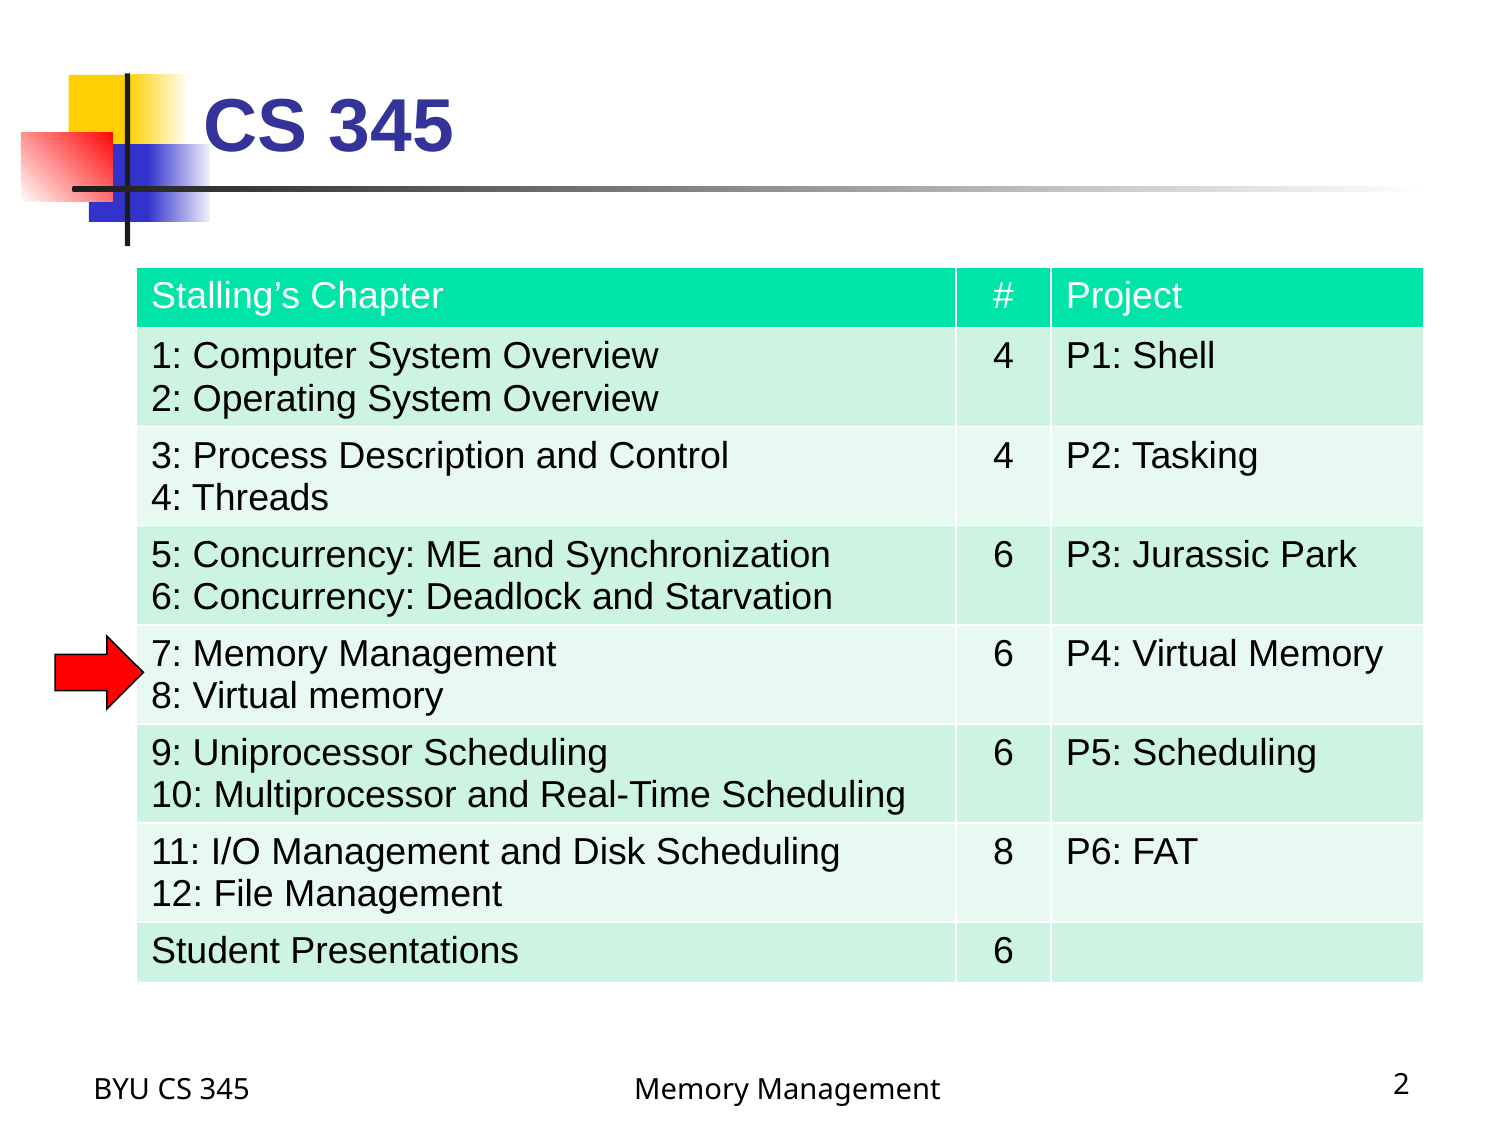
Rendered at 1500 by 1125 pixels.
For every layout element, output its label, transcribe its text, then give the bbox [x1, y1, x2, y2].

slide_number 2 [1112, 1037, 1425, 1113]
table_header Stalling’s Chapter [137, 268, 955, 327]
table_cell 9: Uniprocessor Scheduling 10: Multiprocessor and Real-Time Scheduling [137, 725, 955, 822]
footer Memory Management [549, 1037, 1025, 1113]
text_box [55, 636, 144, 709]
table_cell 6 [957, 725, 1050, 822]
table_cell 7: Memory Management 8: Virtual memory [137, 626, 955, 723]
table_cell 11: I/O Management and Disk Scheduling 12: File Management [137, 824, 955, 921]
table_cell 6 [957, 626, 1050, 723]
table_cell 5: Concurrency: ME and Synchronization 6: Concurrency: Deadlock and Starvation [137, 526, 955, 624]
table_cell P6: FAT [1052, 824, 1423, 921]
table_cell 4 [957, 427, 1050, 525]
table_cell P3: Jurassic Park [1052, 526, 1423, 624]
slide_number BYU CS 345 [78, 1037, 391, 1113]
table_cell Student Presentations [137, 923, 955, 982]
table_cell 8 [957, 824, 1050, 921]
table_cell 4 [957, 328, 1050, 426]
table_header # [957, 268, 1050, 327]
table_cell P2: Tasking [1052, 427, 1423, 525]
table_cell P1: Shell [1052, 328, 1423, 426]
table_cell [1052, 923, 1423, 982]
table_cell P4: Virtual Memory [1052, 626, 1423, 723]
title CS 345 [188, 66, 1368, 174]
table_cell 6 [957, 526, 1050, 624]
table_cell 1: Computer System Overview 2: Operating System Overview [137, 328, 955, 426]
table_cell P5: Scheduling [1052, 725, 1423, 822]
table_cell 3: Process Description and Control 4: Threads [137, 427, 955, 525]
table_cell 6 [957, 923, 1050, 982]
table_header Project [1052, 268, 1423, 327]
